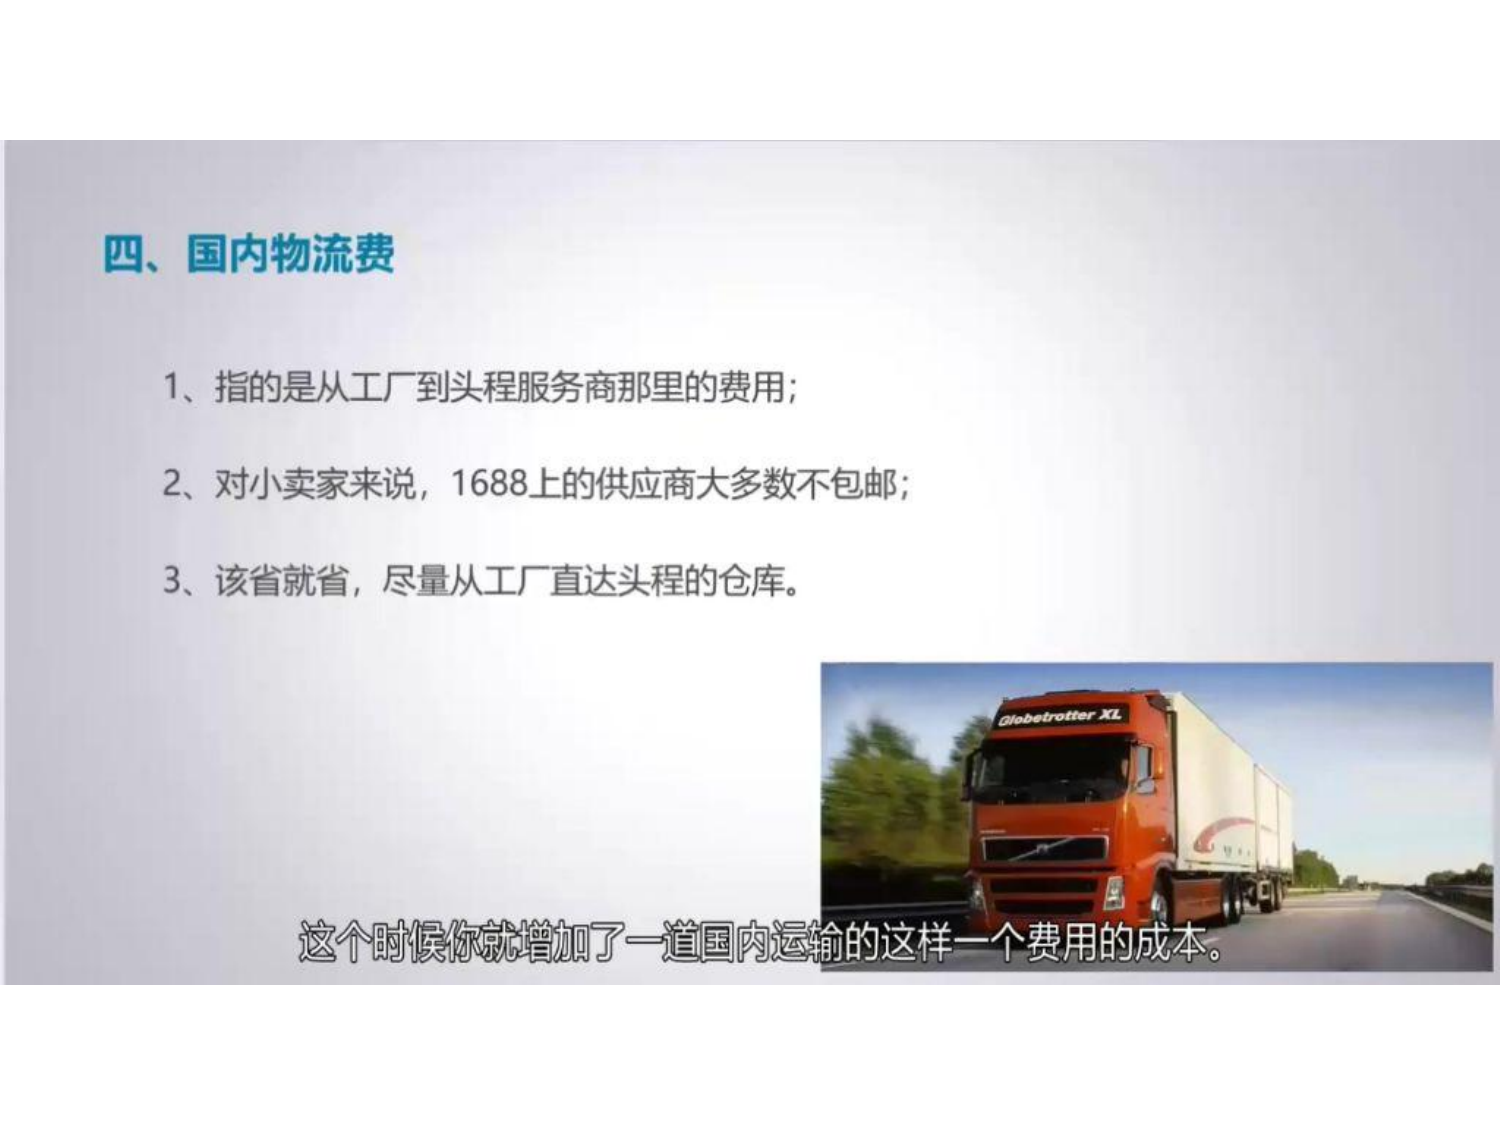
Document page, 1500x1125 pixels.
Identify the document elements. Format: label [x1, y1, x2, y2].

picture [0, 140, 1500, 985]
